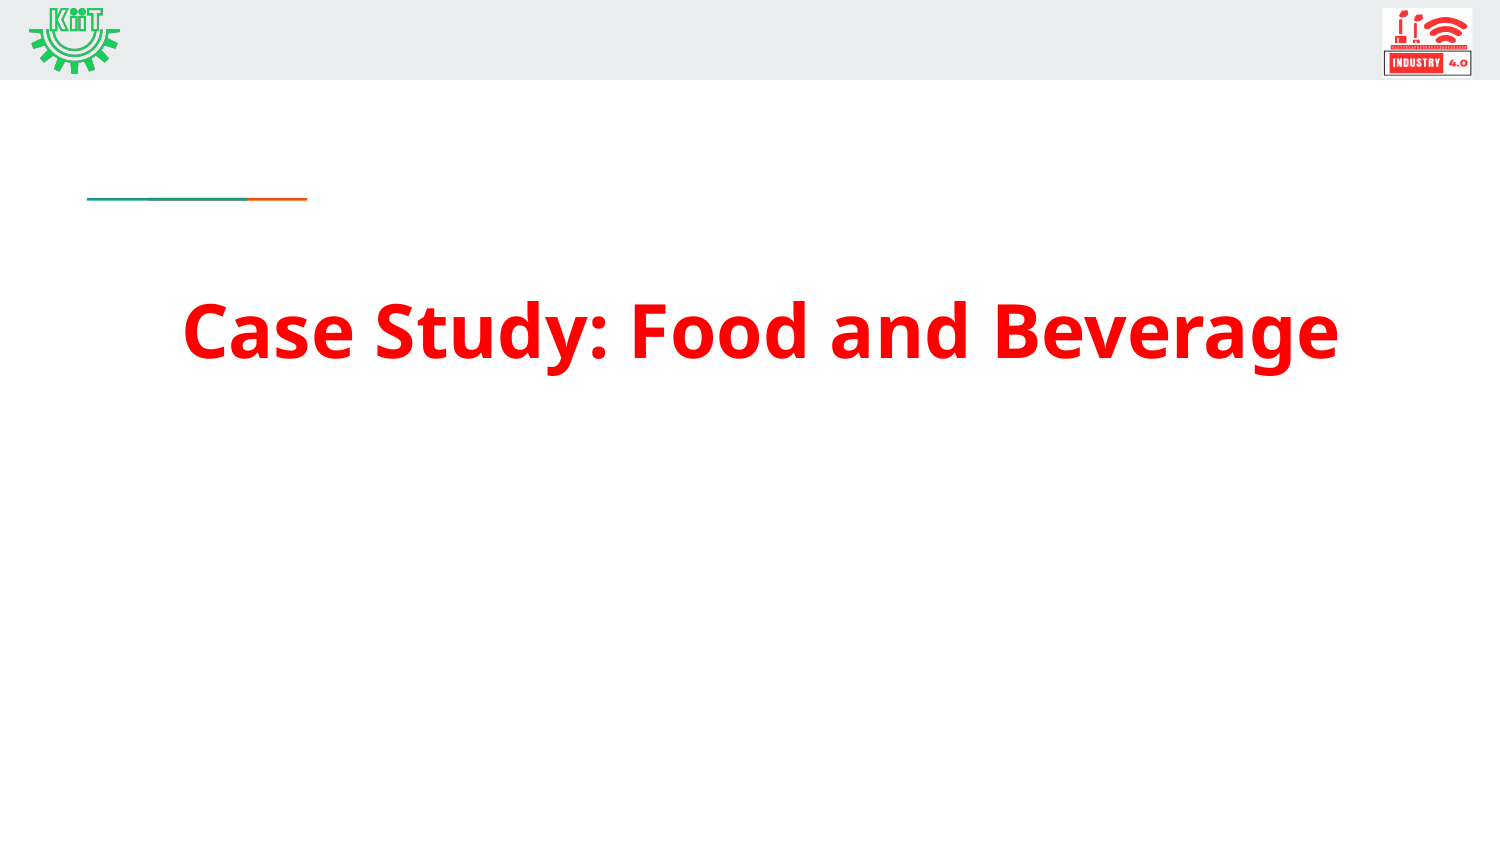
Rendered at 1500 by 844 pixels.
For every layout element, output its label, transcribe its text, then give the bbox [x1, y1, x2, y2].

picture [29, 8, 120, 74]
picture [1382, 8, 1473, 78]
text_box Case Study: Food and Beverage [66, 276, 1457, 381]
